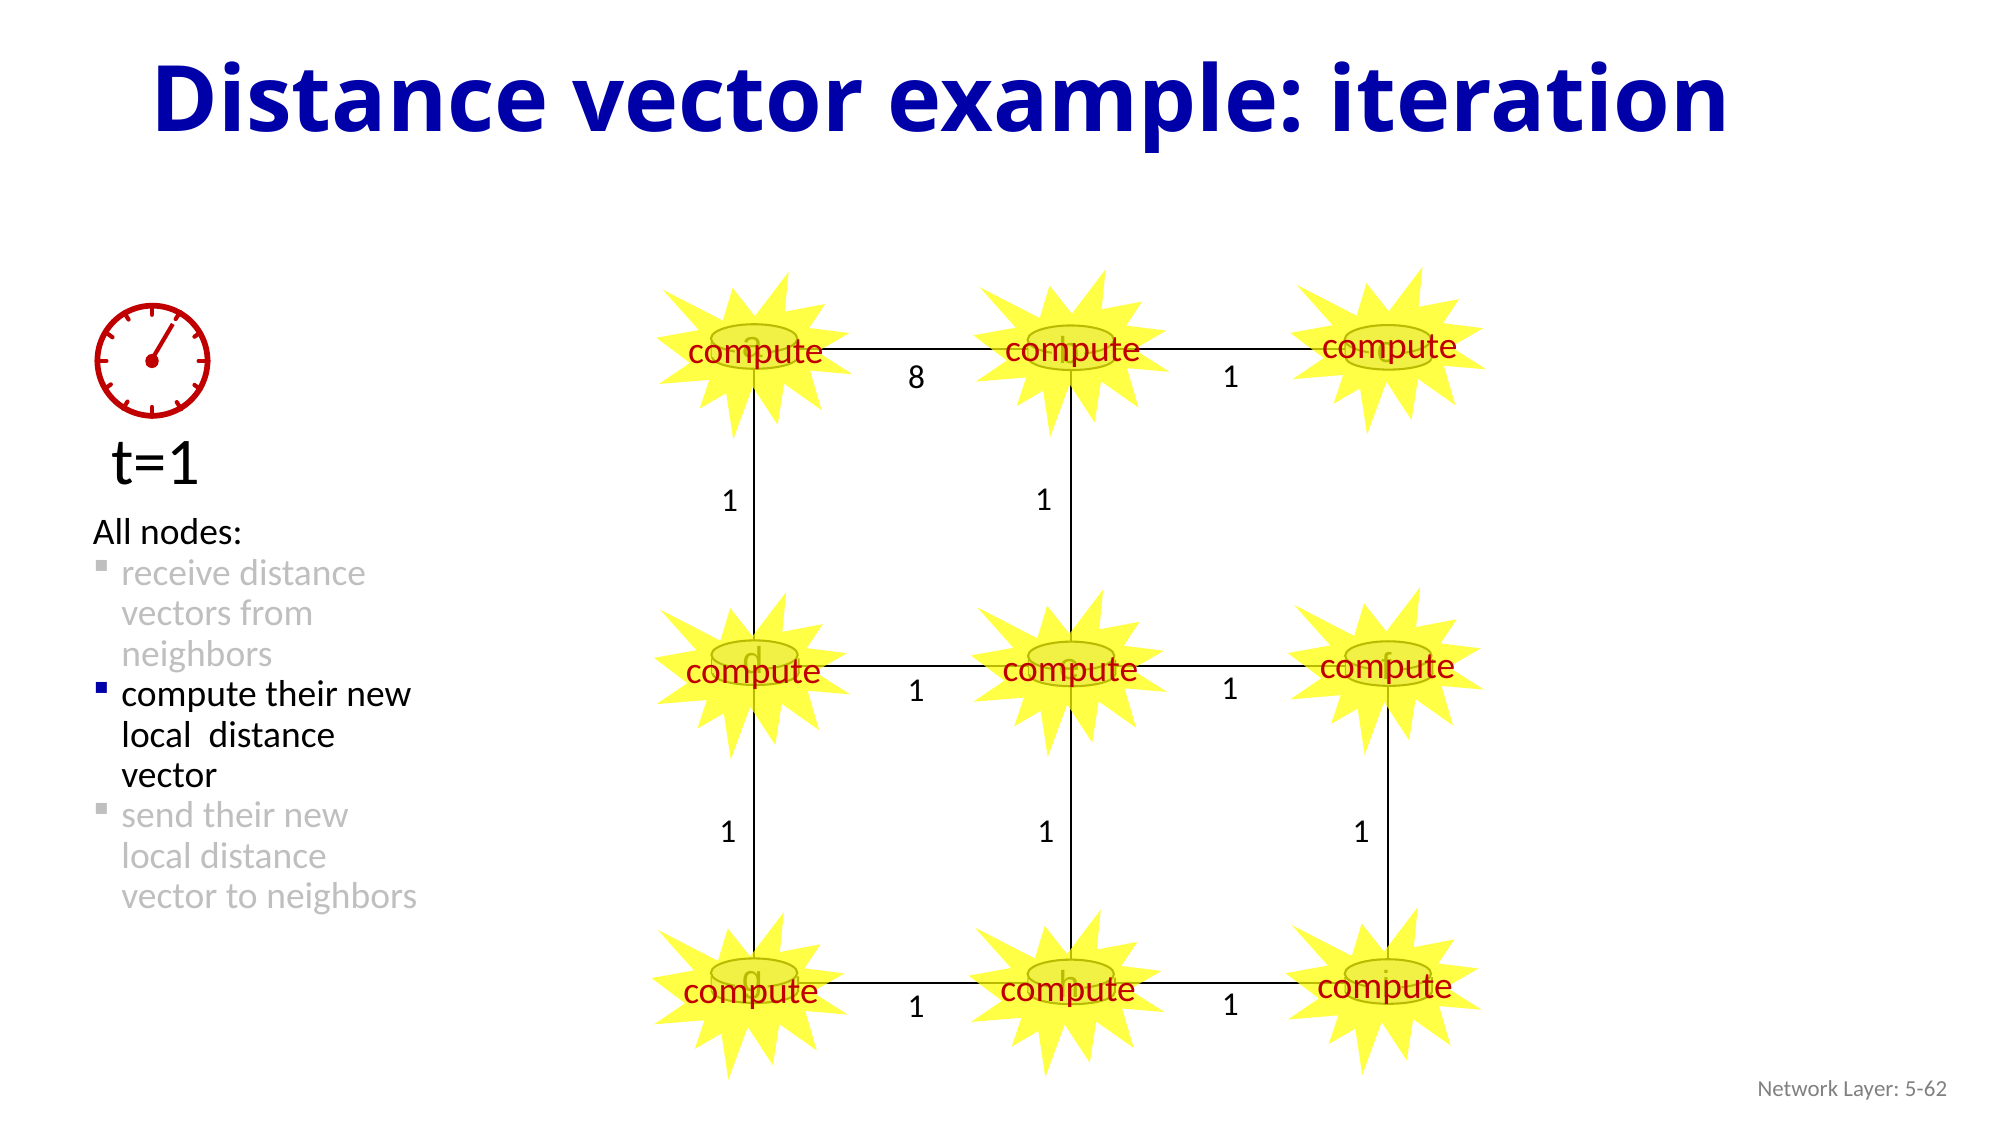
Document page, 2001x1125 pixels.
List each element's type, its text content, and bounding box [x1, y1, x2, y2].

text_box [651, 266, 1487, 1080]
slide_number Network Layer: 5-62 [1512, 1056, 1963, 1117]
title Distance vector example: iteration [135, 28, 1861, 176]
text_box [147, 323, 173, 367]
text_box All nodes: receive distance vectors from neighbors compute their new local distance vector send their new local distance vector to neighbors [78, 505, 439, 925]
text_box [95, 304, 217, 507]
